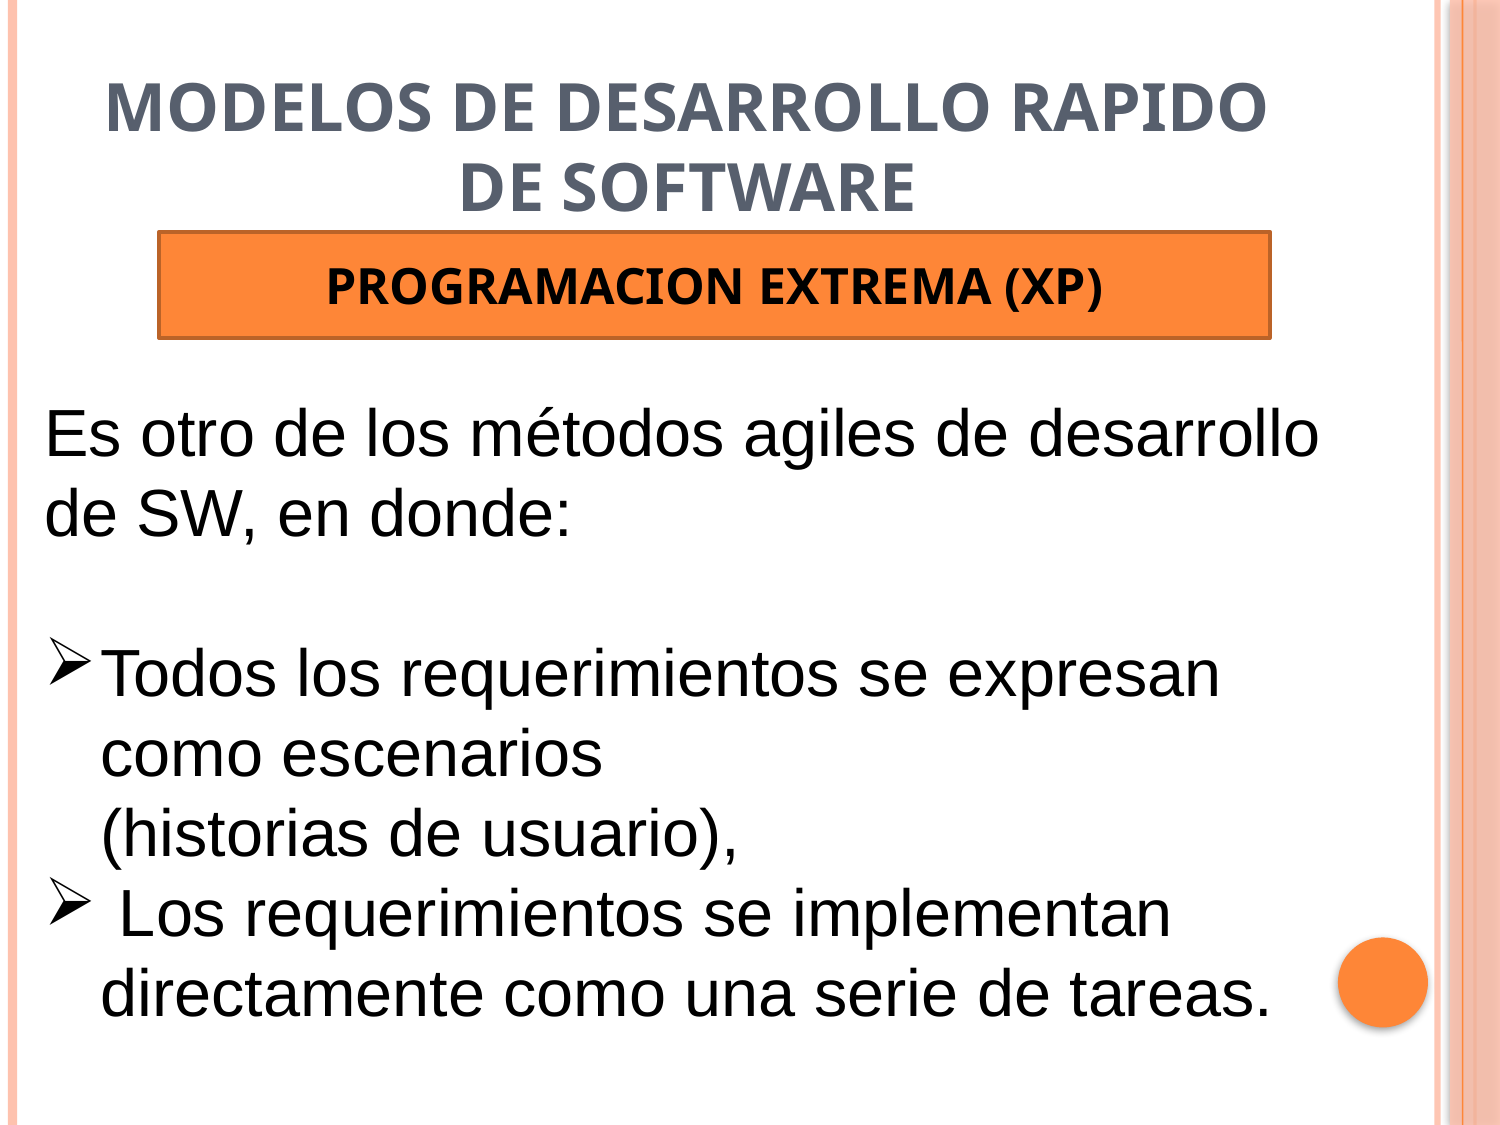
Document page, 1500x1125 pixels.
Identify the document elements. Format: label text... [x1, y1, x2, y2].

text_box PROGRAMACION EXTREMA (XP) [157, 230, 1272, 340]
text_box Es otro de los métodos agiles de desarrollo de SW, en donde: Todos los requerimientos se expresan como escenarios (historias de usuario), Los requerimientos se implementan directamente como una serie de tareas. [29, 382, 1400, 1038]
title Modelos de Desarrollo rapido de Software [75, 45, 1300, 233]
